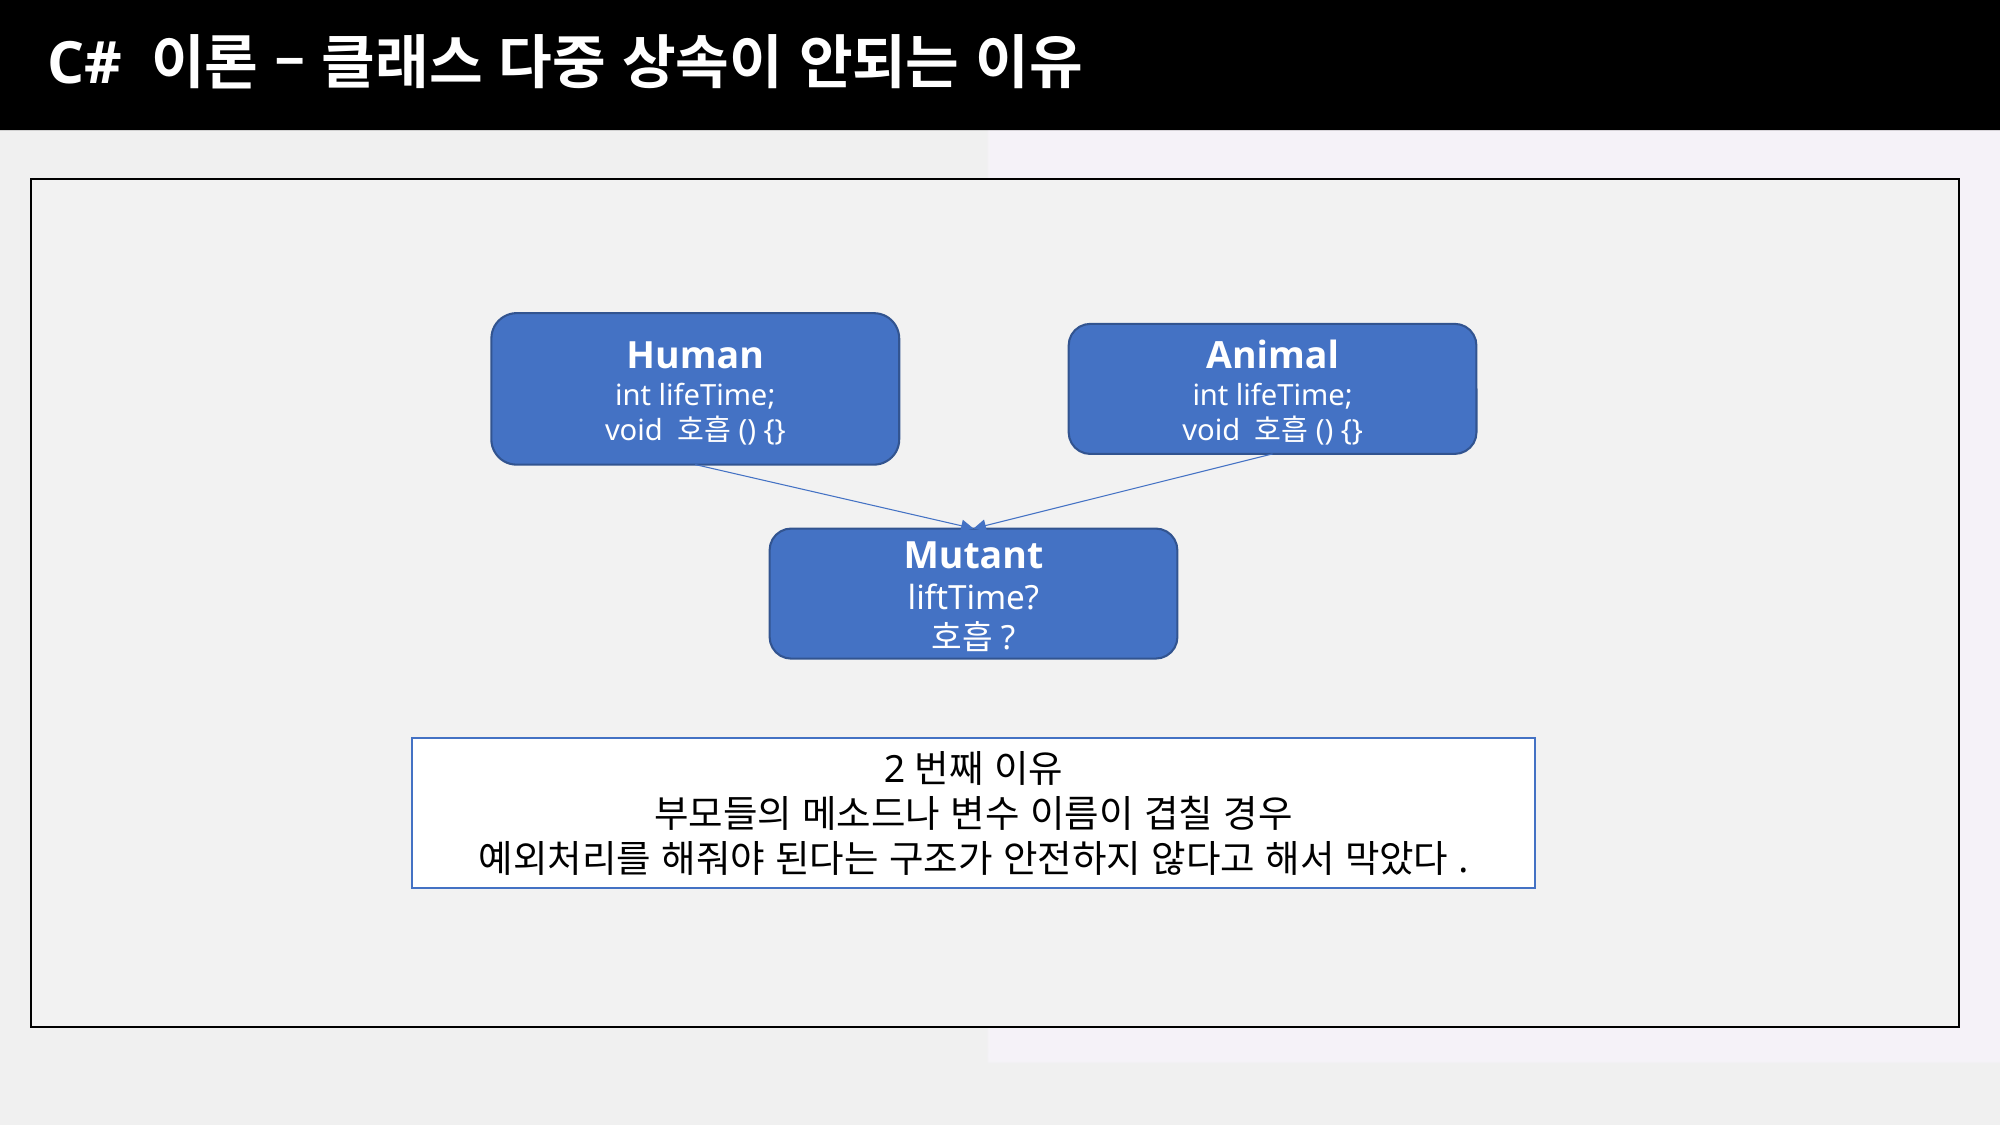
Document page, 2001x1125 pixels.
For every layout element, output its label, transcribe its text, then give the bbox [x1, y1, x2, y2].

list C# 이론 – 클래스 다중 상속이 안되는 이유 [0, 0, 2000, 131]
text_box Mutant liftTime? 호흡? [768, 529, 1179, 660]
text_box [973, 453, 1273, 529]
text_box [695, 464, 973, 529]
text_box Animal int lifeTime; void 호흡() {} [1067, 322, 1478, 455]
text_box 2번째 이유 부모들의 메소드나 변수 이름이 겹칠 경우 예외처리를 해줘야 된다는 구조가 안전하지 않다고 해서 막았다. [411, 737, 1536, 889]
text_box Human int lifeTime; void 호흡() {} [490, 312, 901, 466]
